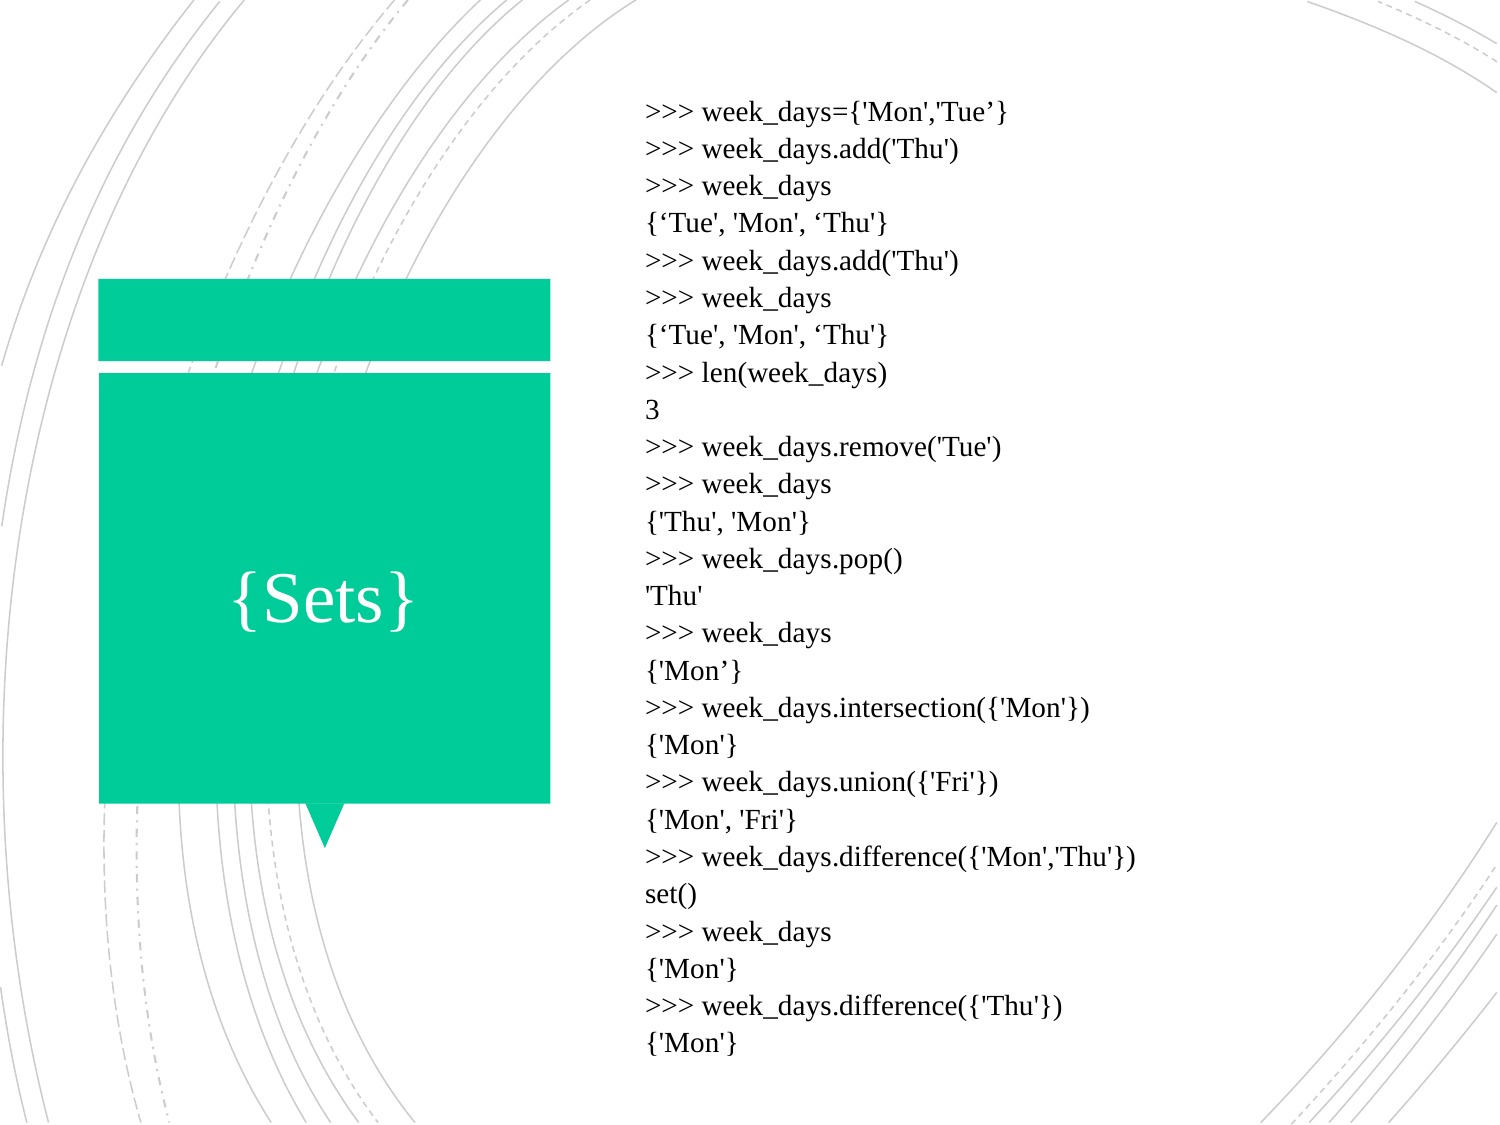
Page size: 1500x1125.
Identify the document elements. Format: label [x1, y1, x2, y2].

text_box [98, 278, 551, 849]
text_box [0, 0, 1497, 1125]
